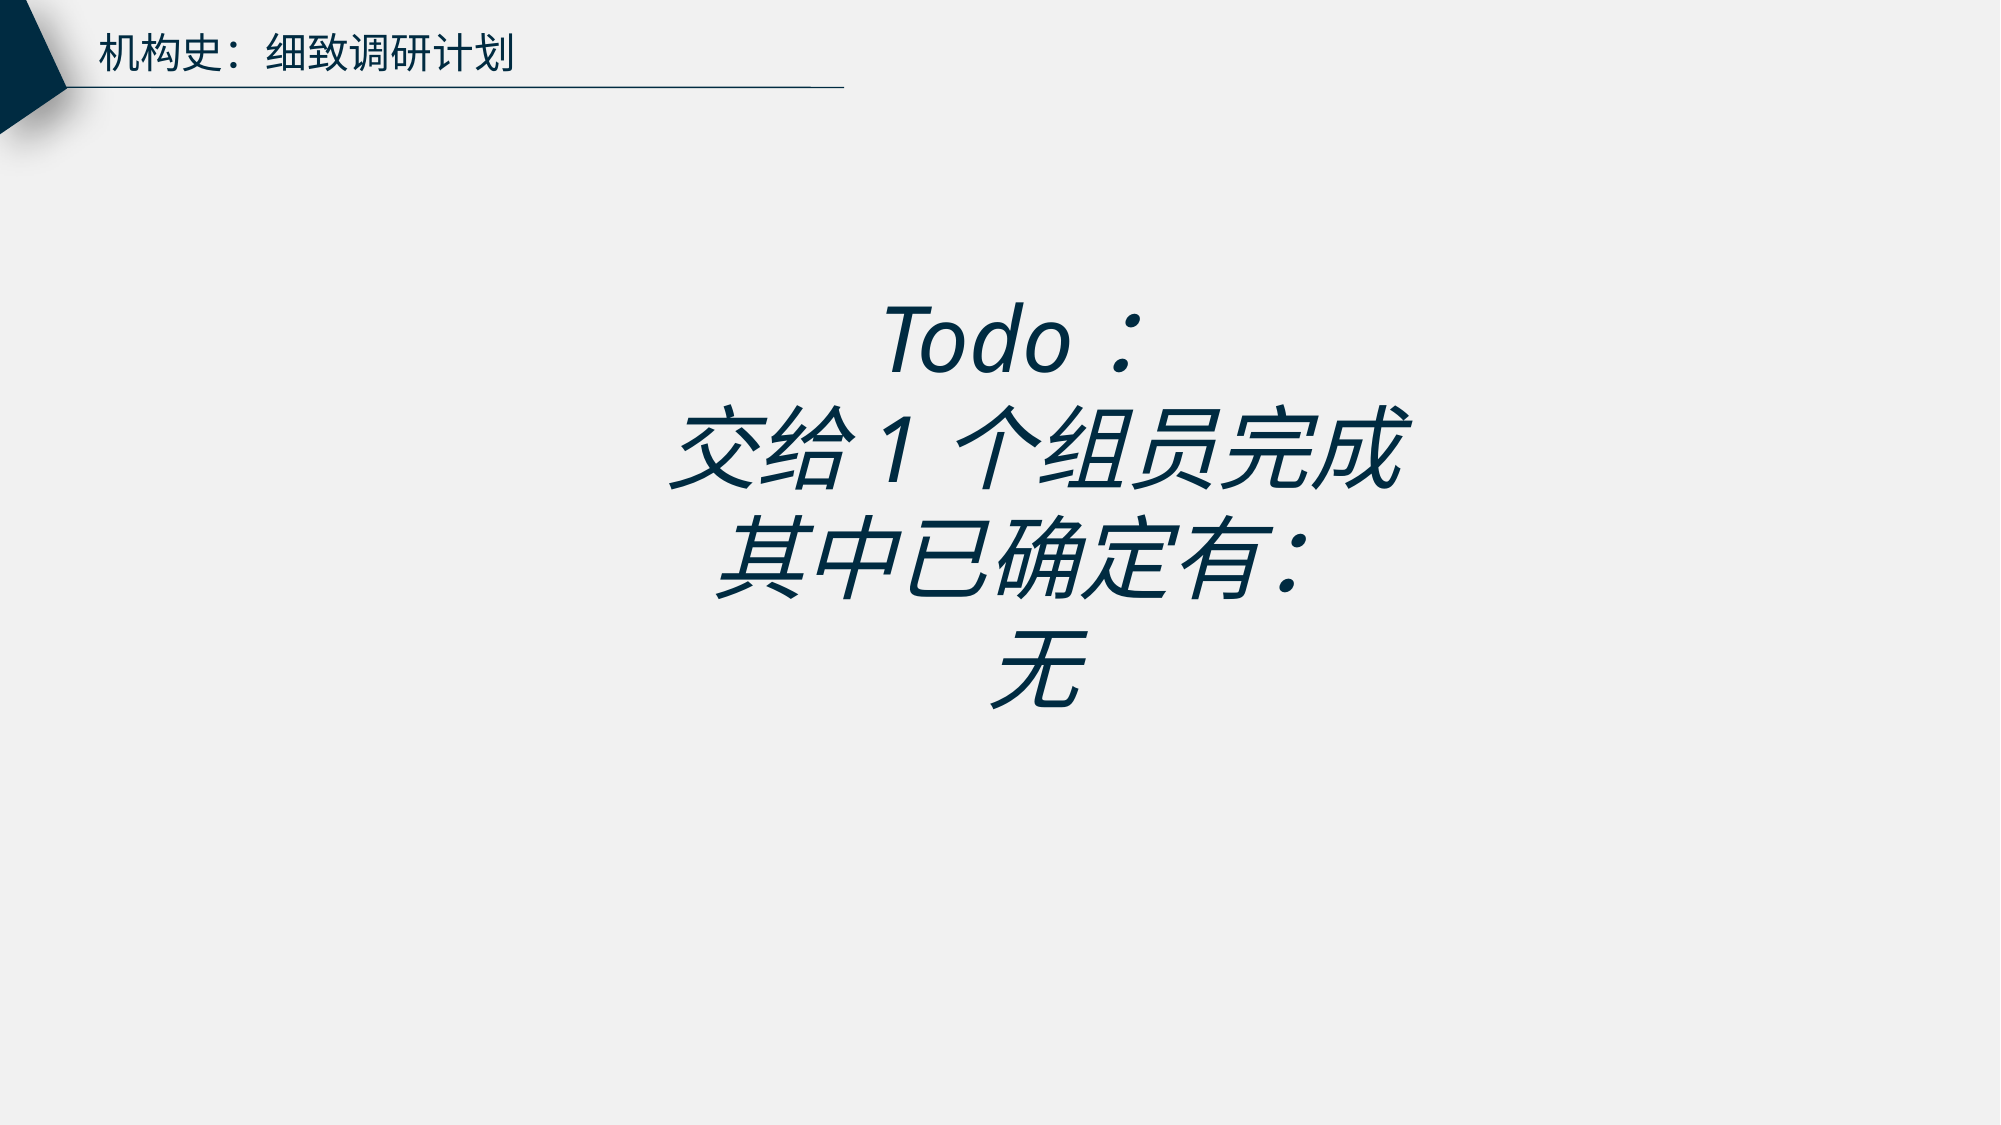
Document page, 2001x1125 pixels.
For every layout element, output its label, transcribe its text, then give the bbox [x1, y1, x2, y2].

text_box Todo： 交给1个组员完成 其中已确定有： 无 [553, 273, 1514, 728]
text_box [0, 0, 68, 135]
text_box 机构史：细致调研计划 [83, 19, 531, 85]
